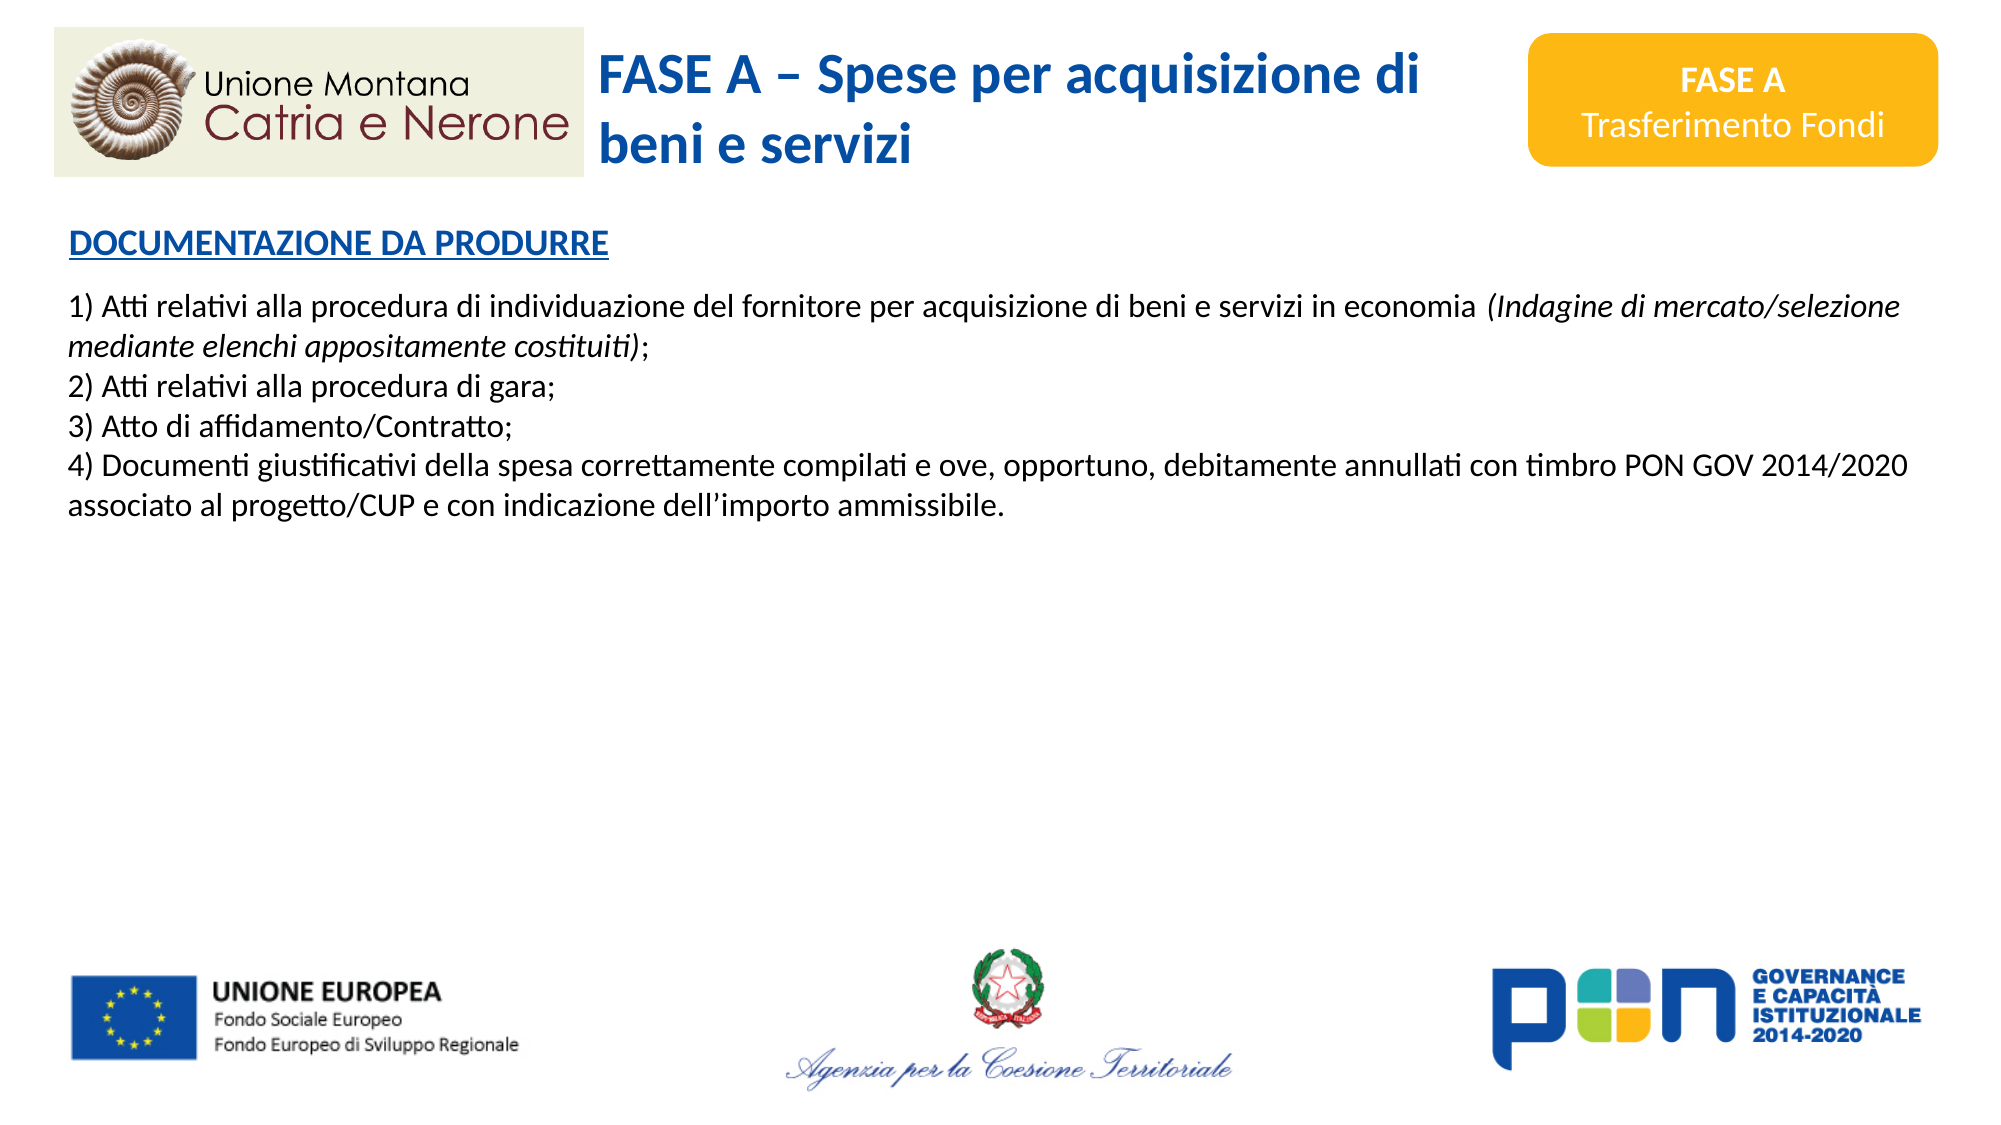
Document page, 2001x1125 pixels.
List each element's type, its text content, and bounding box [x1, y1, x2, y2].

text_box FASE A – Spese per acquisizione di beni e servizi [583, 27, 1529, 183]
picture [54, 27, 584, 177]
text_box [29, 917, 1938, 1118]
text_box DOCUMENTAZIONE DA PRODURRE [54, 210, 1938, 271]
text_box 1) Atti relativi alla procedura di individuazione del fornitore per acquisizione di beni e servizi in economia (Indagine di mercato/selezione mediante elenchi appositamente costituiti); 2) Atti relativi alla procedura di gara; 3) Atto di affidamento/Contratto; 4) Documenti giustificativi della spesa correttamente compilati e ove, opportuno, debitamente annullati con timbro PON GOV 2014/2020 associato al progetto/CUP e con indicazione dell’importo ammissibile. [52, 276, 1967, 531]
text_box FASE A Trasferimento Fondi [1528, 33, 1939, 167]
